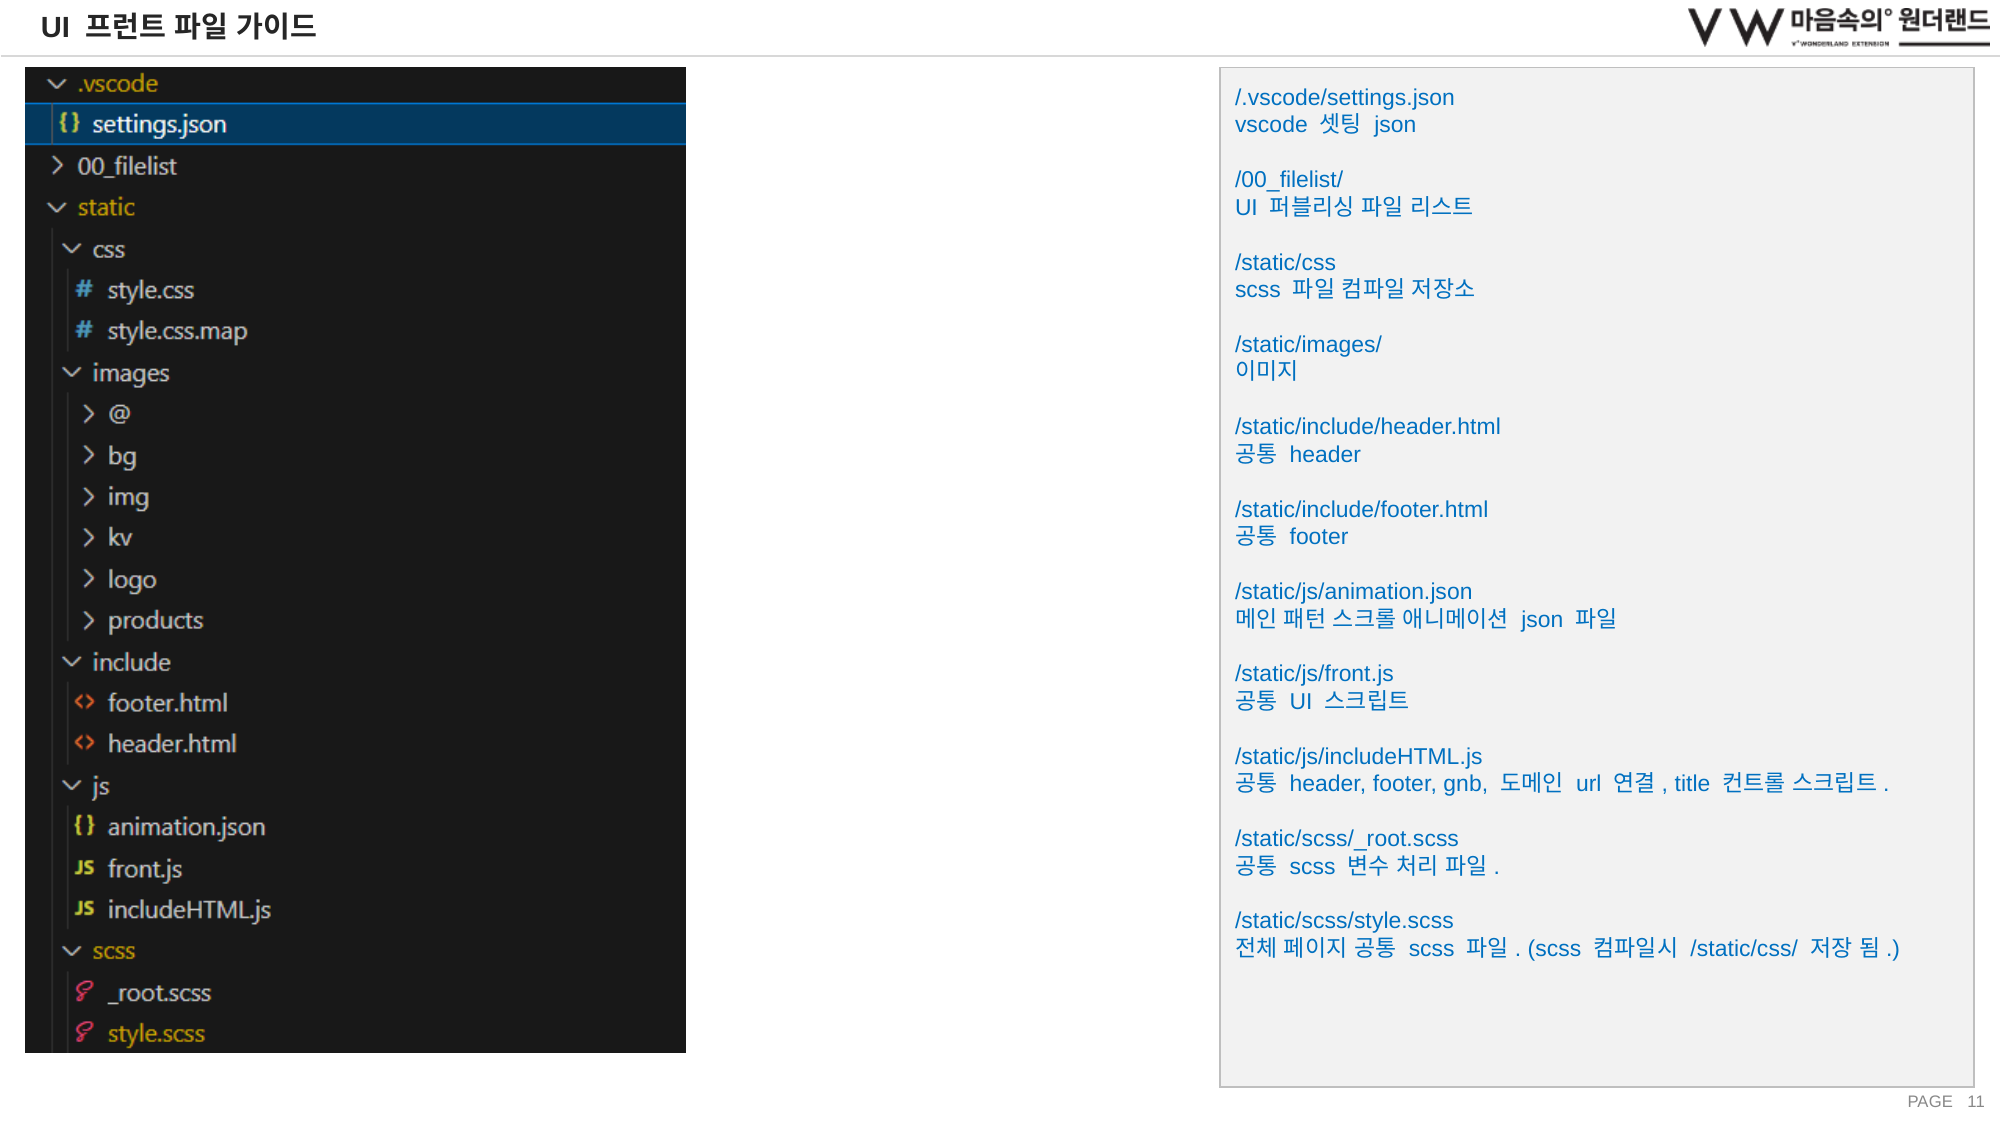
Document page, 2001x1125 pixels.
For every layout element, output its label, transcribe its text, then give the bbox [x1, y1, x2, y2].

picture [25, 67, 686, 1053]
text_box /.vscode/settings.json vscode 셋팅 json /00_filelist/ UI 퍼블리싱 파일 리스트 /static/css scss 파일 컴파일 저장소 /static/images/ 이미지 /static/include/header.html 공통 header /static/include/footer.html 공통 footer /static/js/animation.json 메인 패턴 스크롤 애니메이션 json 파일 /static/js/front.js 공통 UI 스크립트 /static/js/includeHTML.js 공통 header, footer, gnb, 도메인 url 연결, title 컨트롤 스크립트. /static/scss/_root.scss 공통 scss 변수 처리 파일. /static/scss/style.scss 전체 페이지 공통 scss 파일. (scss 컴파일시 /static/css/ 저장 됨.) [1220, 67, 1974, 1087]
list UI 프런트 파일 가이드 [25, 5, 1160, 50]
picture [1688, 8, 1990, 47]
